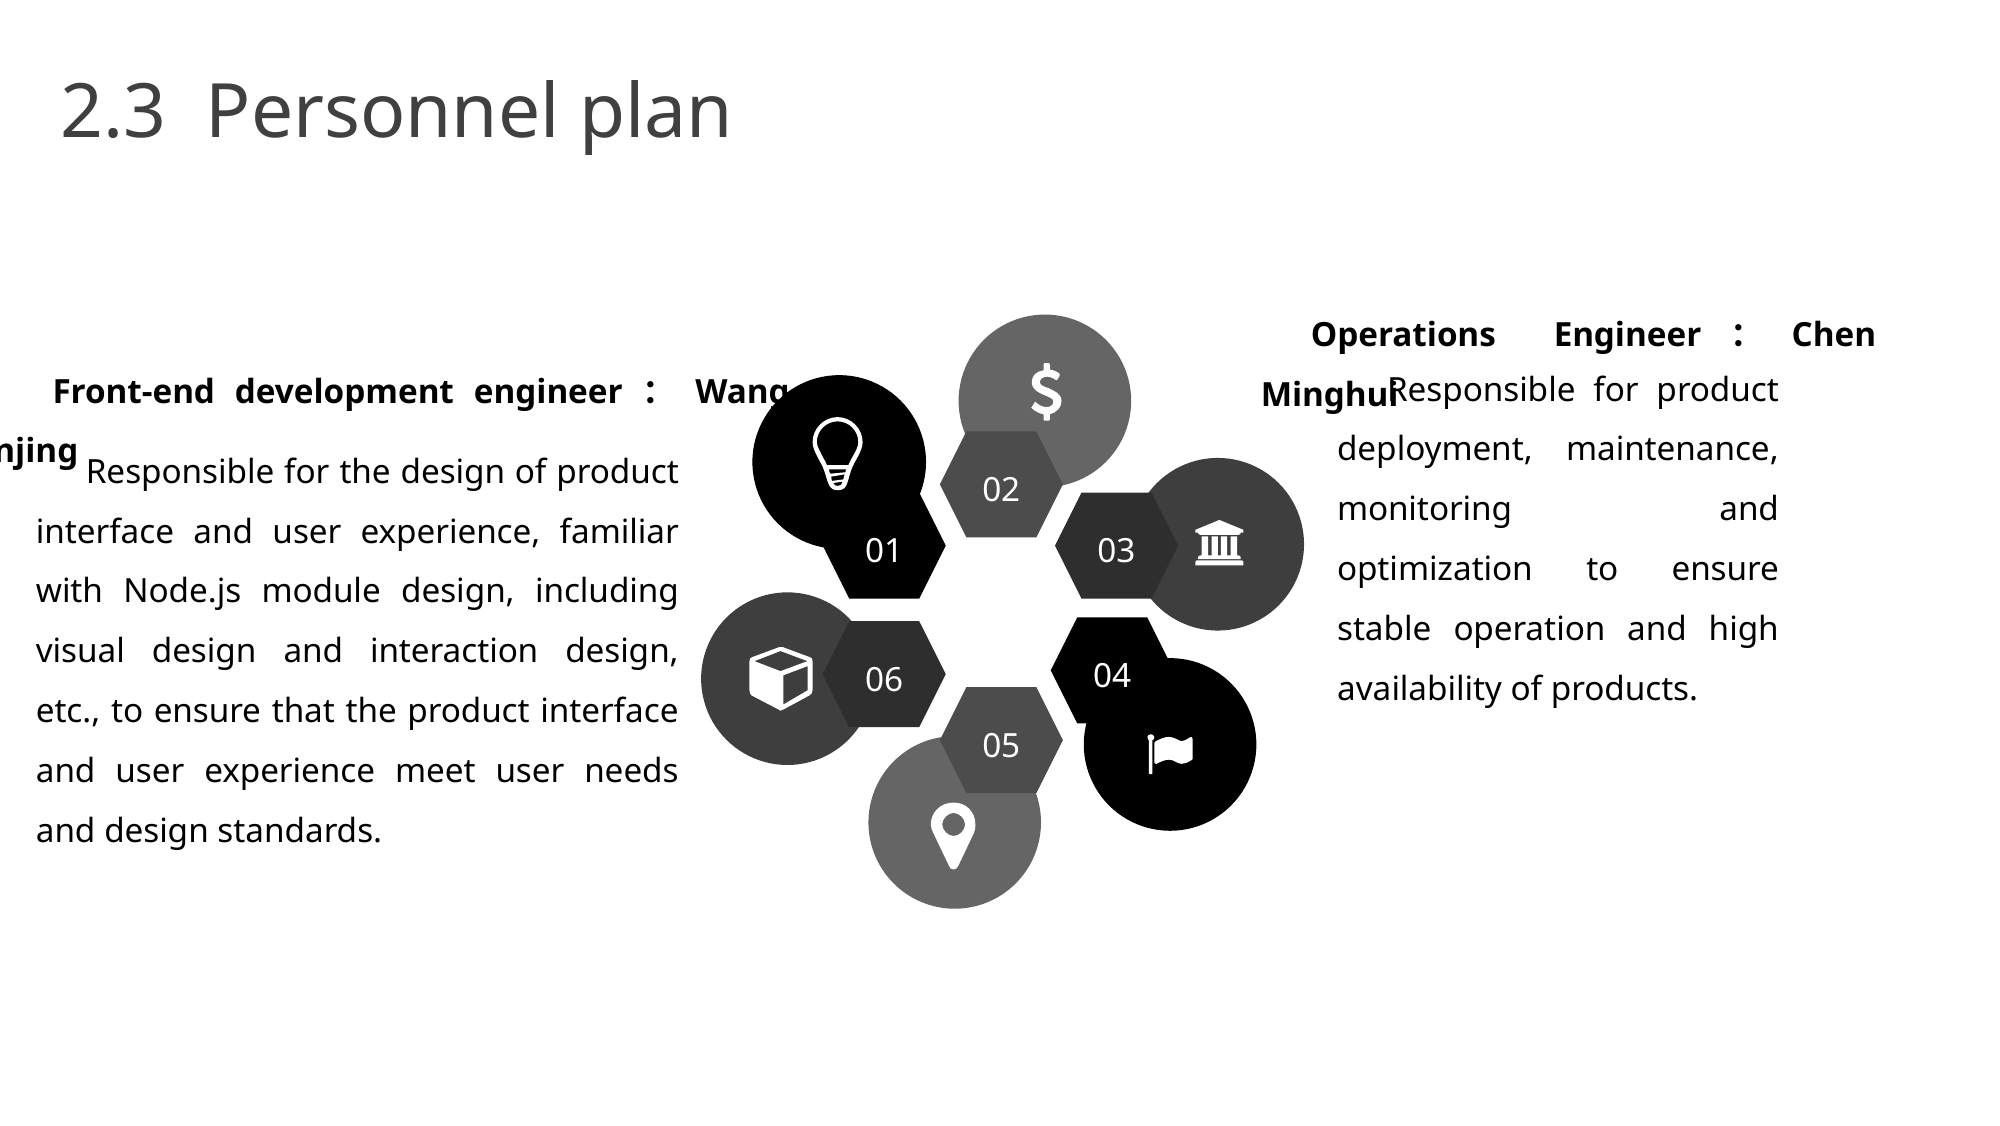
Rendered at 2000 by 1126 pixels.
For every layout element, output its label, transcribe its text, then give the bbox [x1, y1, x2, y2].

text_box 02 [938, 430, 1065, 539]
text_box [812, 417, 863, 491]
text_box 06 [821, 620, 947, 729]
text_box [788, 375, 927, 548]
text_box [1083, 657, 1257, 832]
text_box 01 [821, 491, 947, 600]
text_box [30, 4, 656, 174]
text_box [0, 349, 788, 848]
text_box [958, 313, 1132, 486]
text_box 2.3 Personnel plan [46, 37, 838, 161]
text_box [1031, 363, 1062, 421]
text_box [1195, 519, 1244, 535]
text_box 05 [938, 686, 1065, 795]
text_box 03 [1053, 491, 1180, 600]
text_box [788, 649, 813, 708]
text_box [930, 802, 976, 870]
text_box 04 [1049, 616, 1175, 725]
text_box [867, 736, 1042, 910]
text_box [1147, 734, 1155, 775]
text_box [1154, 736, 1193, 764]
text_box [788, 591, 859, 766]
text_box [1195, 536, 1244, 566]
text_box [1258, 293, 1879, 705]
text_box [1149, 457, 1258, 632]
